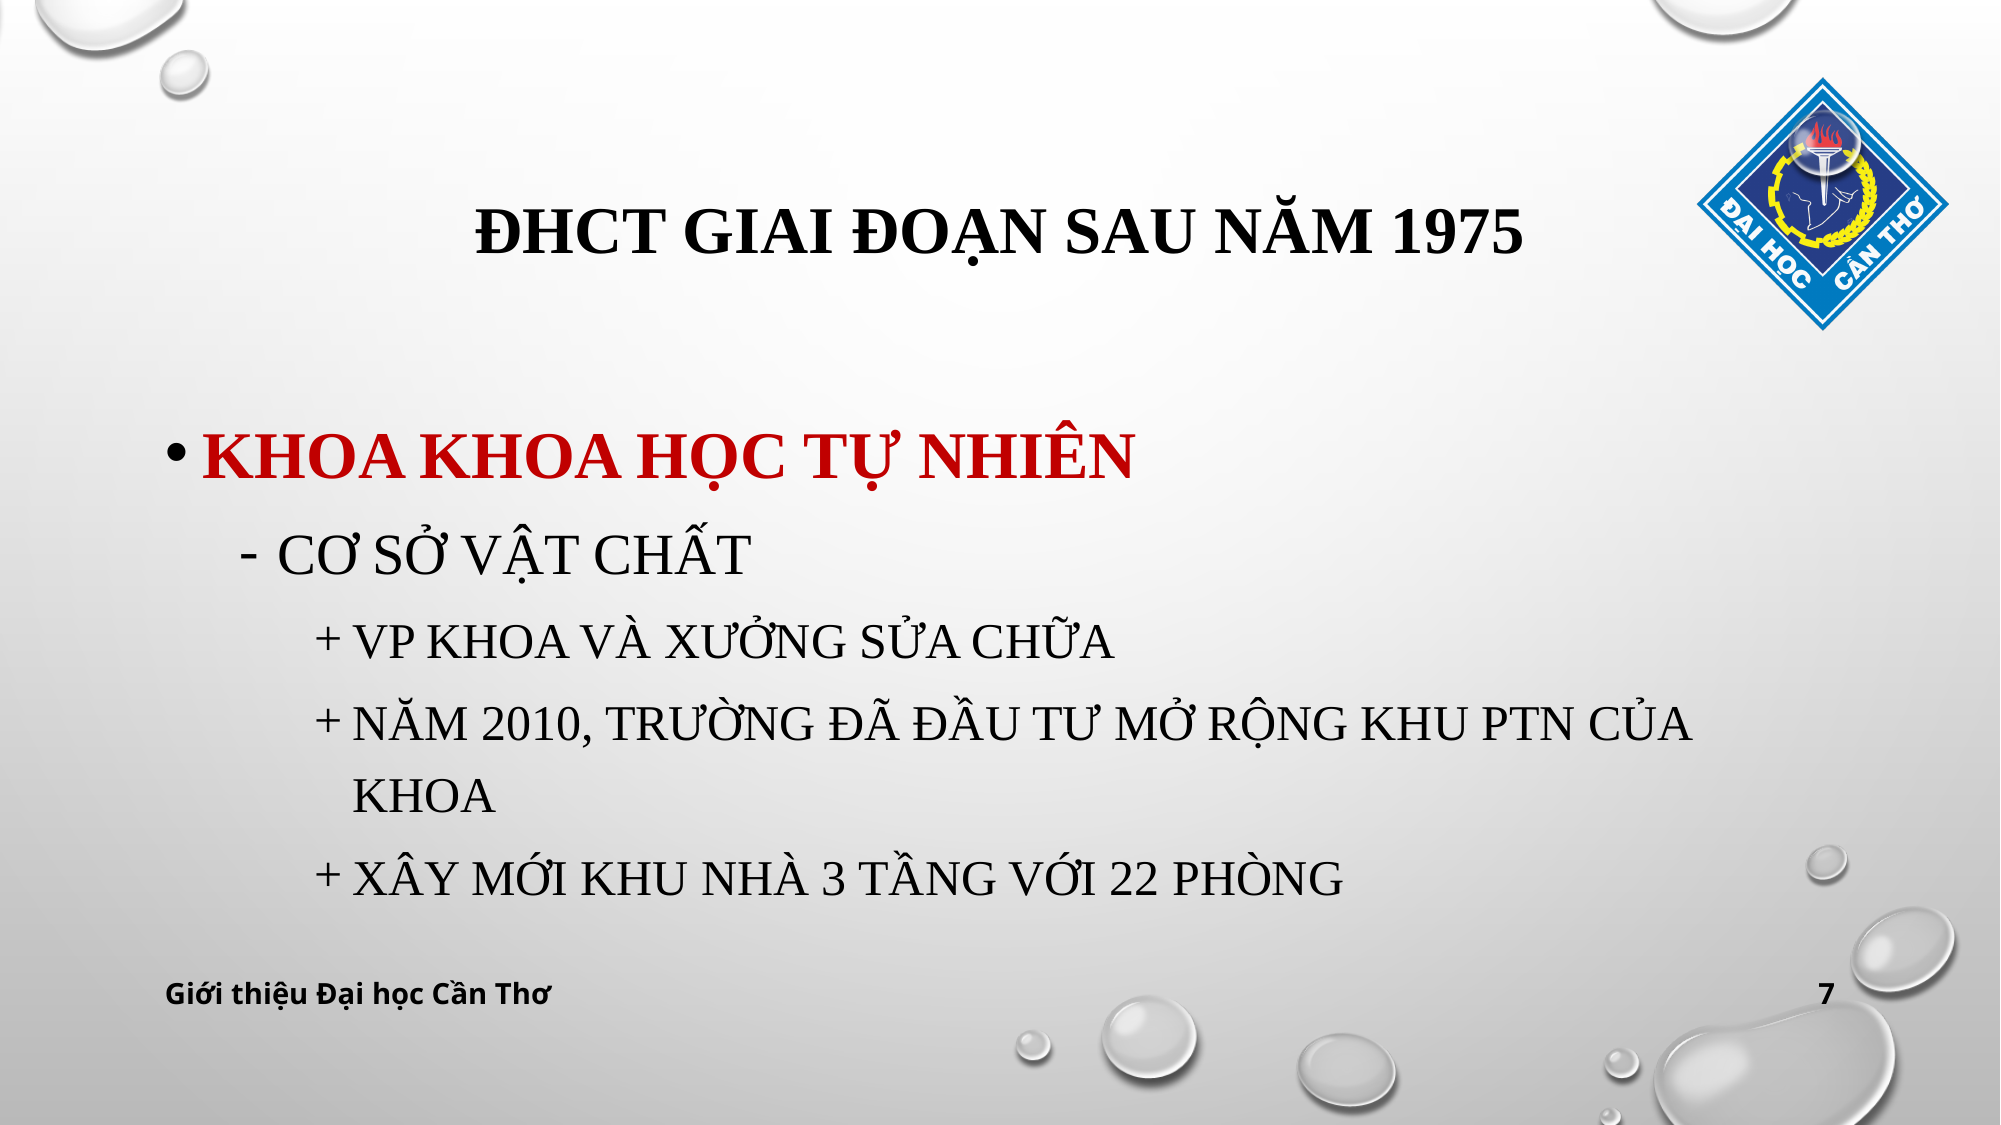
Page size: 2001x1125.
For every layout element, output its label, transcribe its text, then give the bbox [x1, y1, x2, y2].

title Đhct GIAI ĐOẠN SAU NĂM 1975 [149, 101, 1851, 364]
list Khoa khoa học tự nhiên Cơ sở vật chất Vp khoa và xưởng sửa chữa Năm 2010, trường đã đầu tư mở rộng khu ptn của khoa Xây mới khu nhà 3 tầng với 22 phòng [149, 388, 1850, 950]
footer Giới thiệu Đại học Cần Thơ [149, 965, 1245, 1025]
picture [0, 0, 2000, 1125]
slide_number 7 [1724, 965, 1851, 1025]
